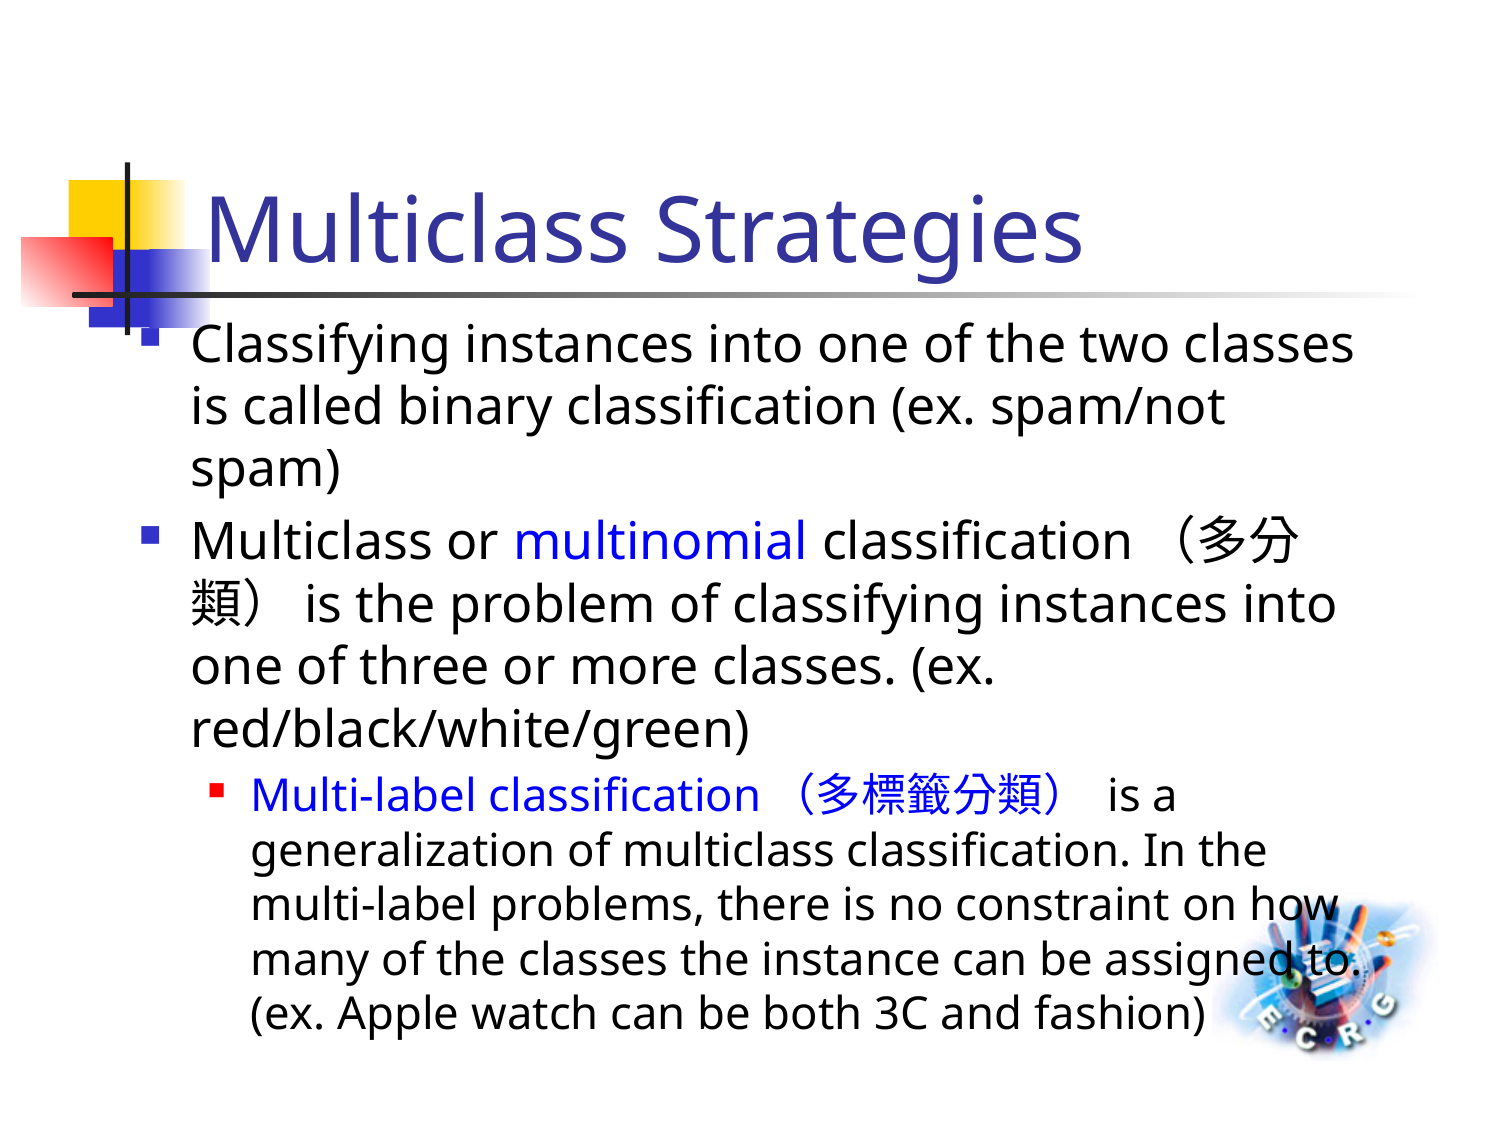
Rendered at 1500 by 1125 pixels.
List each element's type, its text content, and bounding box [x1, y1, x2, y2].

picture [1212, 862, 1438, 1088]
title Multiclass Strategies [188, 101, 1468, 289]
list Classifying instances into one of the two classes is called binary classification (ex. spam/not spam) Multiclass or multinomial classification（多分類）is the problem of classifying instances into one of three or more classes. (ex. red/black/white/green) Multi-label classification（多標籤分類） is a generalization of multiclass classification. In the multi-label problems, there is no constraint on how many of the classes the instance can be assigned to. (ex. Apple watch can be both 3C and fashion) [123, 302, 1388, 1047]
